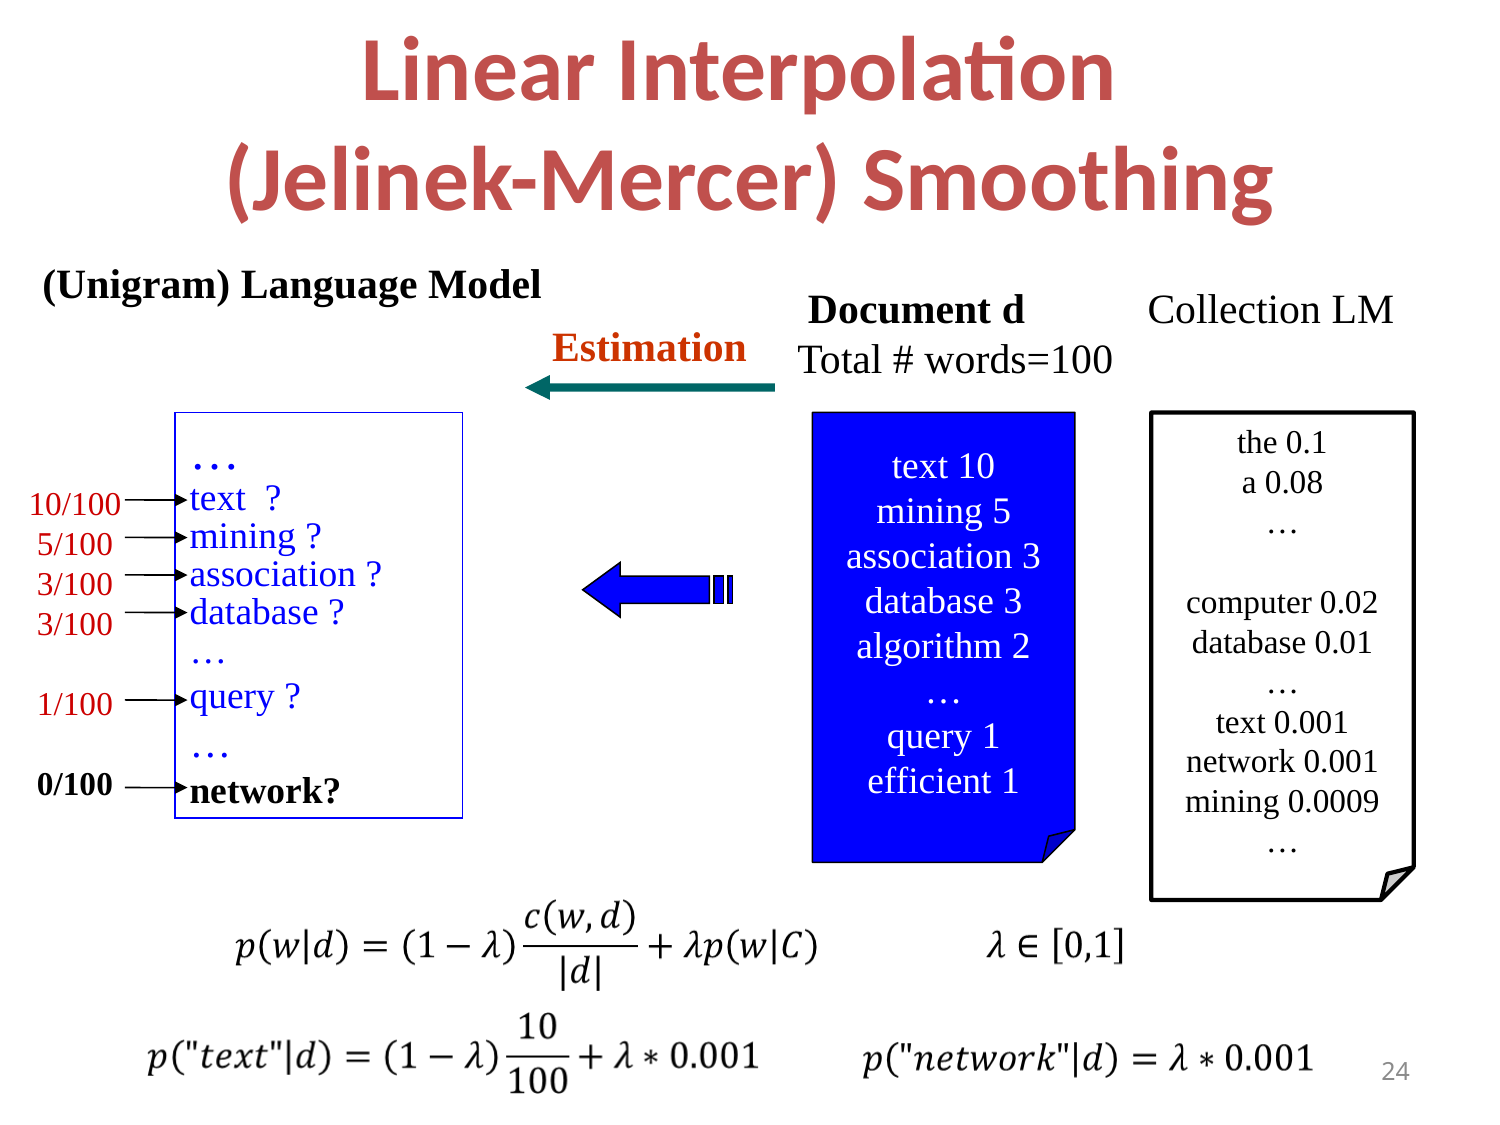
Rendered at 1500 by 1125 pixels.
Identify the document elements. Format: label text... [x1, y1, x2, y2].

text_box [174, 412, 733, 823]
text_box [525, 381, 775, 394]
text_box text 10 mining 5 association 3 database 3 algorithm 2 … query 1 efficient 1 [812, 412, 1075, 863]
text_box Estimation [537, 312, 762, 378]
text_box [839, 1026, 1338, 1088]
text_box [12, 474, 188, 814]
title Linear Interpolation (Jelinek-Mercer) Smoothing [112, 24, 1388, 213]
text_box the 0.1 a 0.08 … computer 0.02 database 0.01 … text 0.001 network 0.001 mining 0.0009 … [1149, 410, 1416, 903]
text_box Document d Total # words=100 [782, 274, 1129, 390]
slide_number 24 [1074, 1042, 1425, 1103]
text_box [210, 887, 1151, 999]
text_box [124, 1001, 783, 1102]
